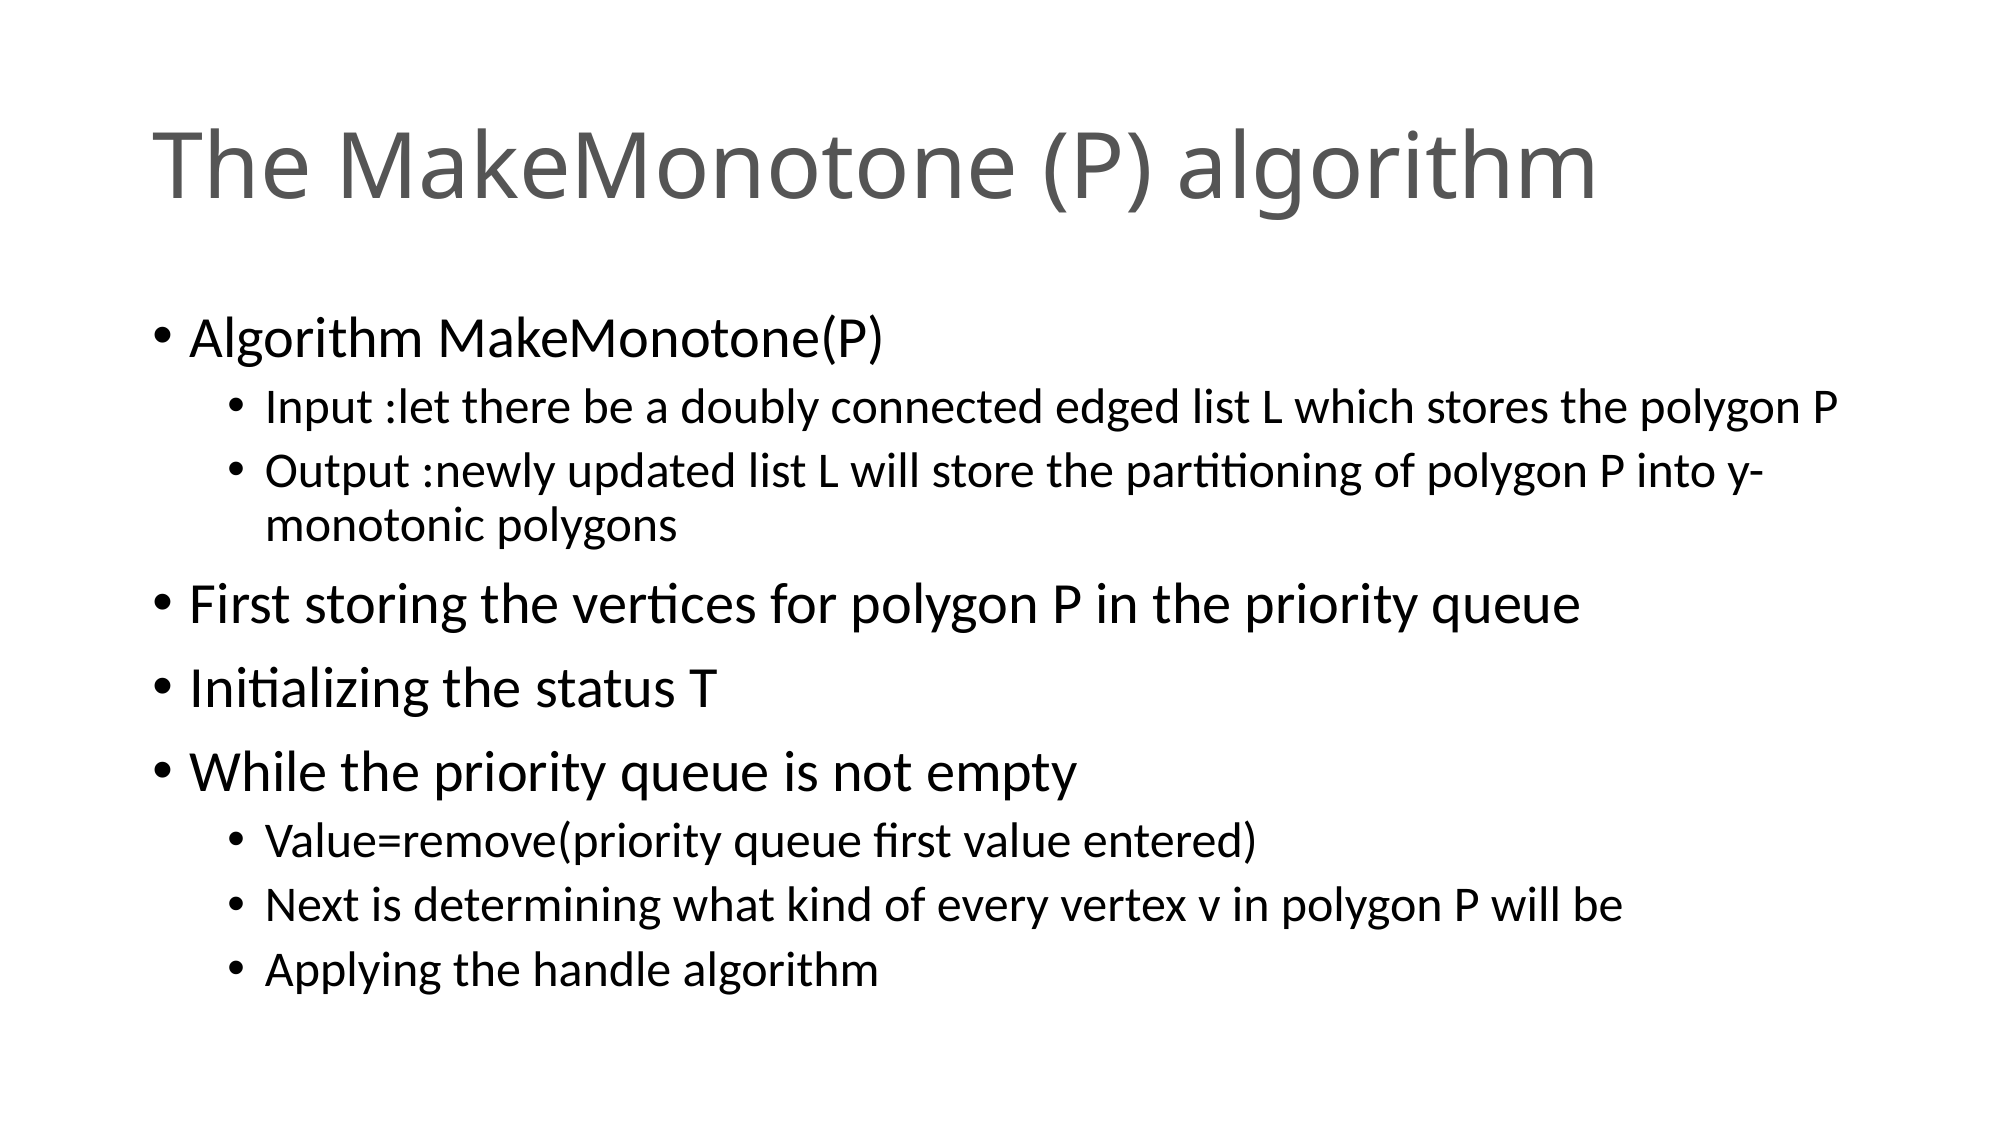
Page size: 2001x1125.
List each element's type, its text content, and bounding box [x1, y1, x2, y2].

list Algorithm MakeMonotone(P) Input :let there be a doubly connected edged list L which stores the polygon P Output :newly updated list L will store the partitioning of polygon P into y-monotonic polygons First storing the vertices for polygon P in the priority queue Initializing the status T While the priority queue is not empty Value=remove(priority queue first value entered) Next is determining what kind of every vertex v in polygon P will be Applying the handle algorithm [137, 299, 1863, 1014]
title The MakeMonotone (P) algorithm [137, 59, 1863, 278]
